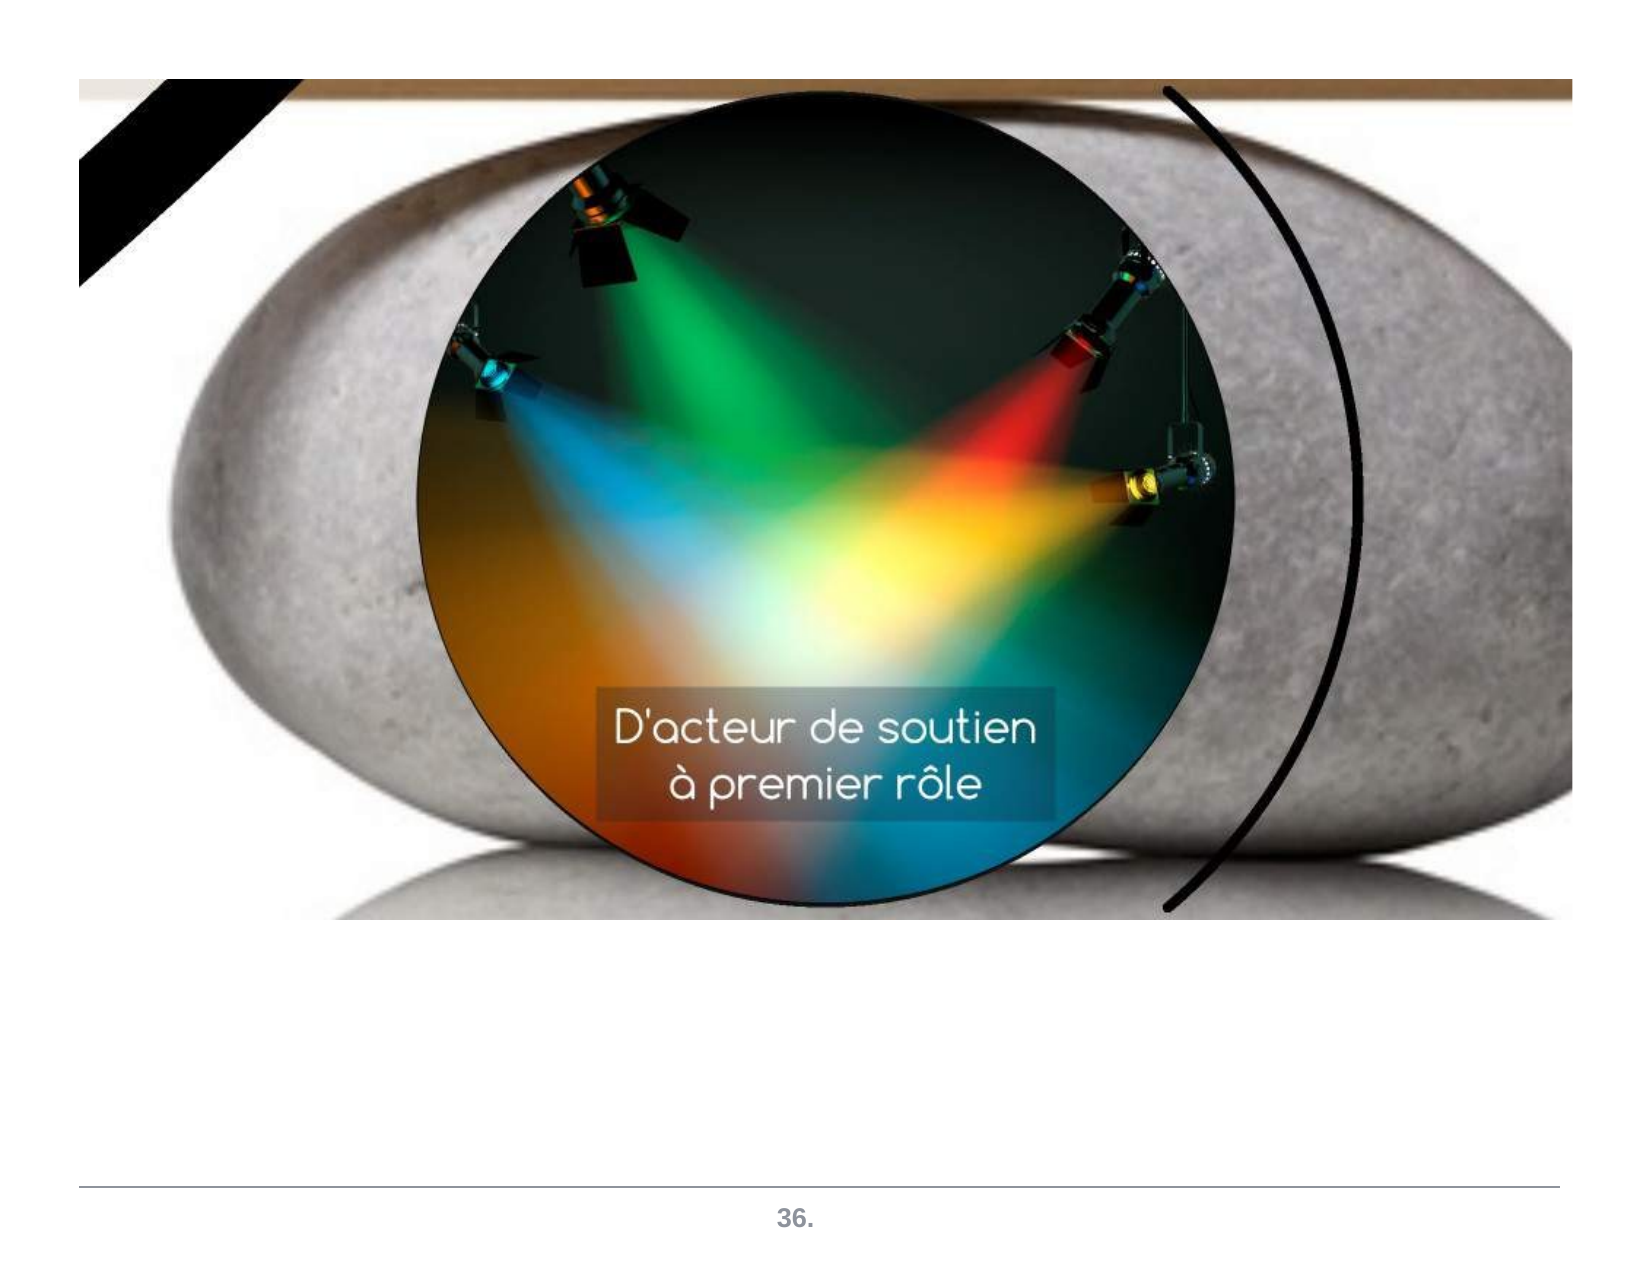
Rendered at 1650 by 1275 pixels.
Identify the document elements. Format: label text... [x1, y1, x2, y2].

text_box [79, 79, 1573, 920]
slide_number 36. [772, 1201, 832, 1275]
